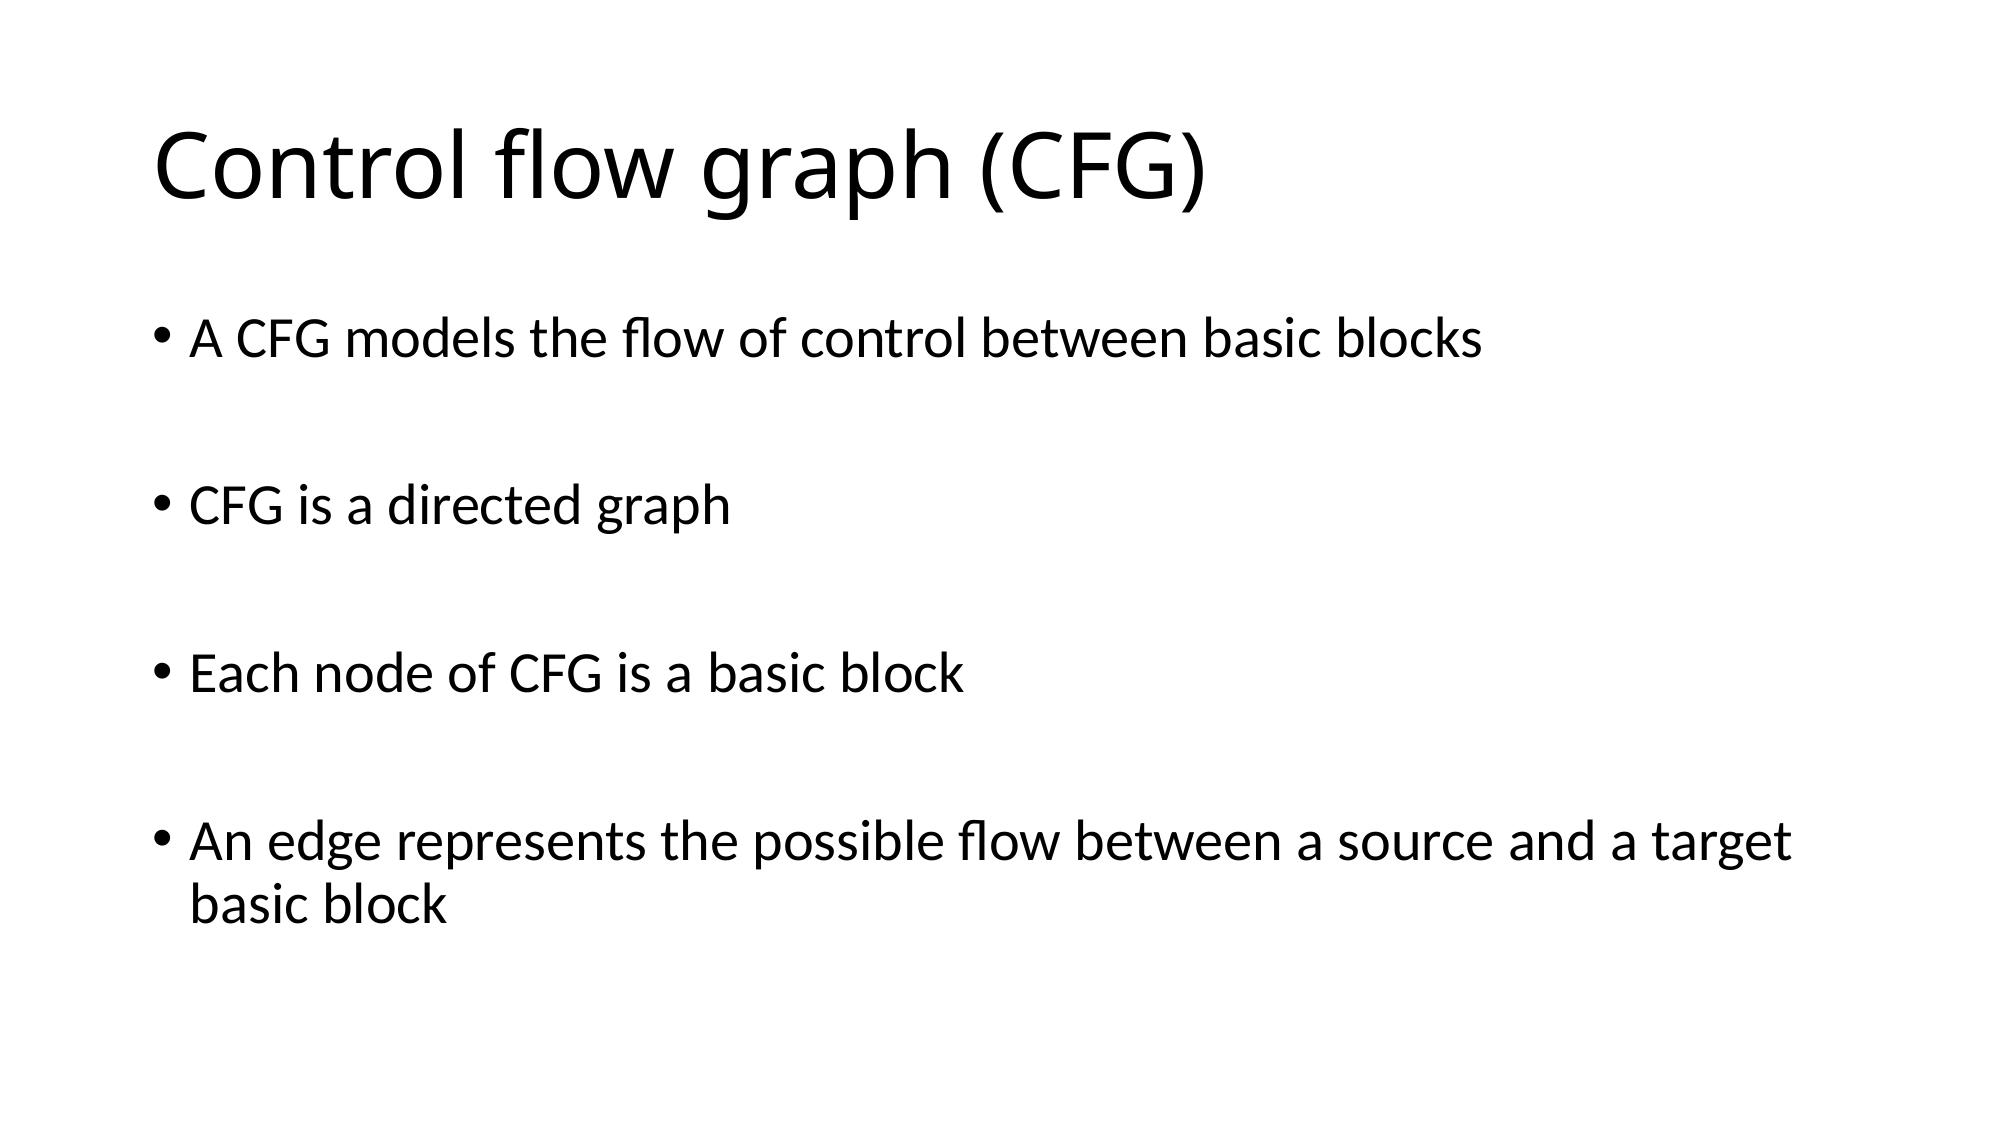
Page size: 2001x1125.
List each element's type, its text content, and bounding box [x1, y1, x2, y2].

title Control flow graph (CFG) [137, 59, 1863, 278]
list A CFG models the flow of control between basic blocks CFG is a directed graph Each node of CFG is a basic block An edge represents the possible flow between a source and a target basic block [137, 299, 1863, 1014]
